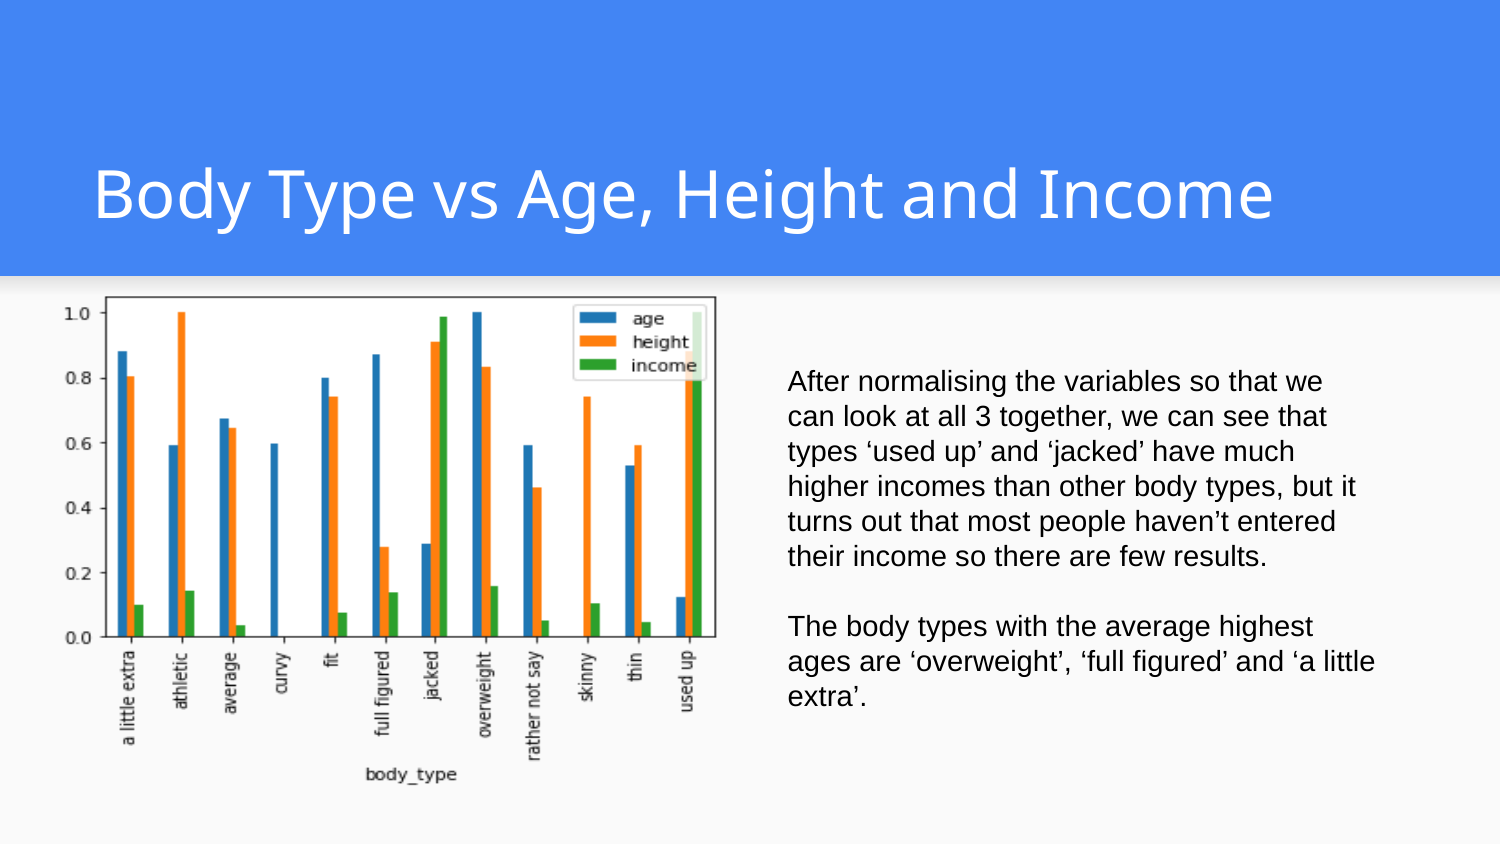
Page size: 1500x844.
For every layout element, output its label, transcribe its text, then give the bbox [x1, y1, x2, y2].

title Body Type vs Age, Height and Income [77, 121, 1427, 248]
text_box After normalising the variables so that we can look at all 3 together, we can see that types ‘used up’ and ‘jacked’ have much higher incomes than other body types, but it turns out that most people haven’t entered their income so there are few results. The body types with the average highest ages are ‘overweight’, ‘full figured’ and ‘a little extra’. [772, 347, 1394, 726]
picture [50, 281, 733, 793]
